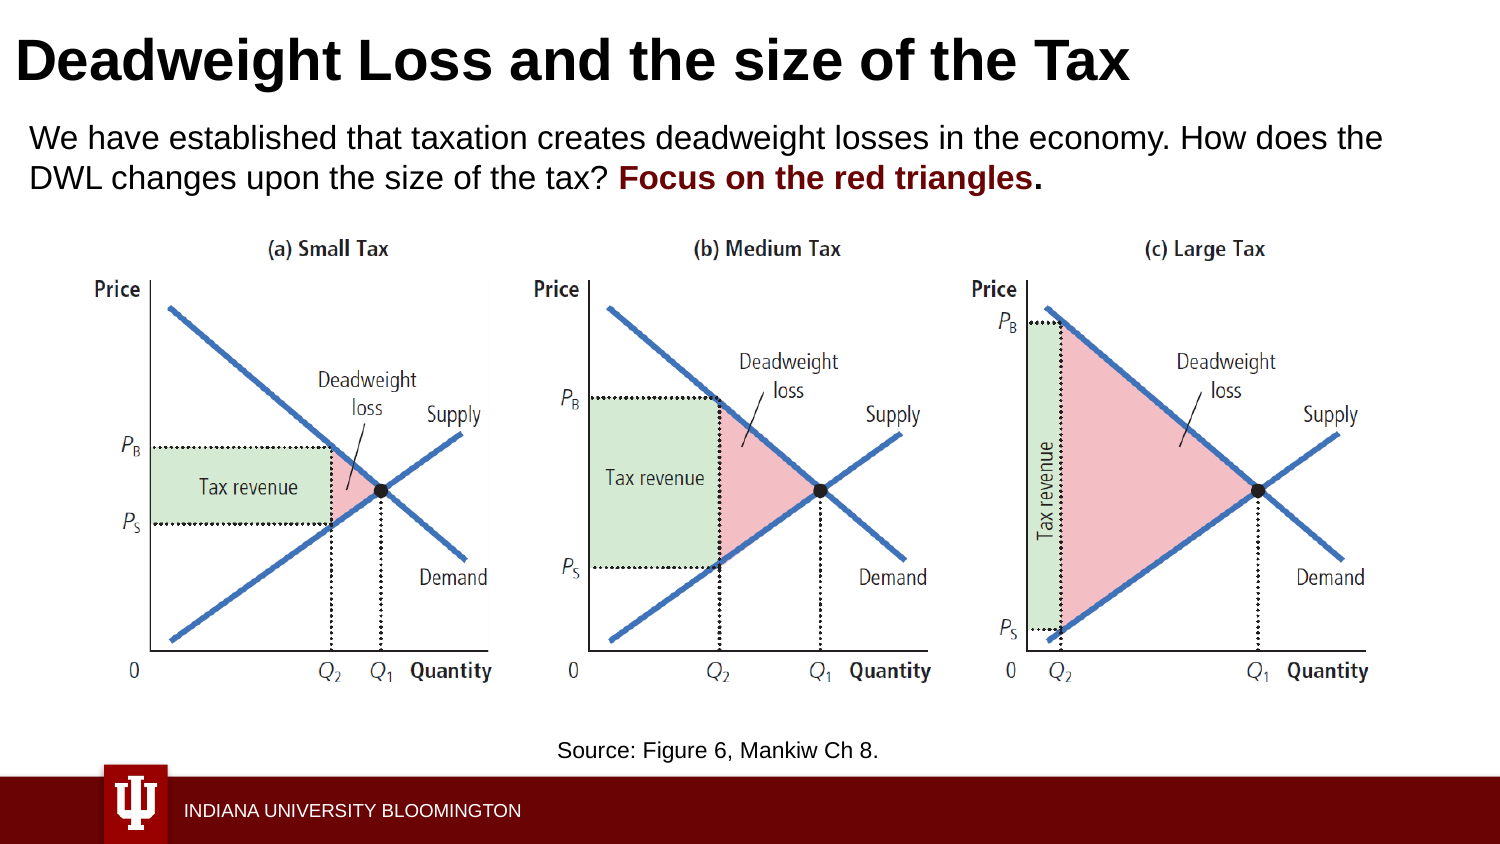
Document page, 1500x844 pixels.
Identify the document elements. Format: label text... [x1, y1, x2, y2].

text_box We have established that taxation creates deadweight losses in the economy. How does the DWL changes upon the size of the tax? Focus on the red triangles. [14, 109, 1463, 205]
text_box Source: Figure 6, Mankiw Ch 8. [542, 727, 1004, 776]
picture [56, 218, 1420, 714]
title Deadweight Loss and the size of the Tax [0, 0, 1500, 115]
